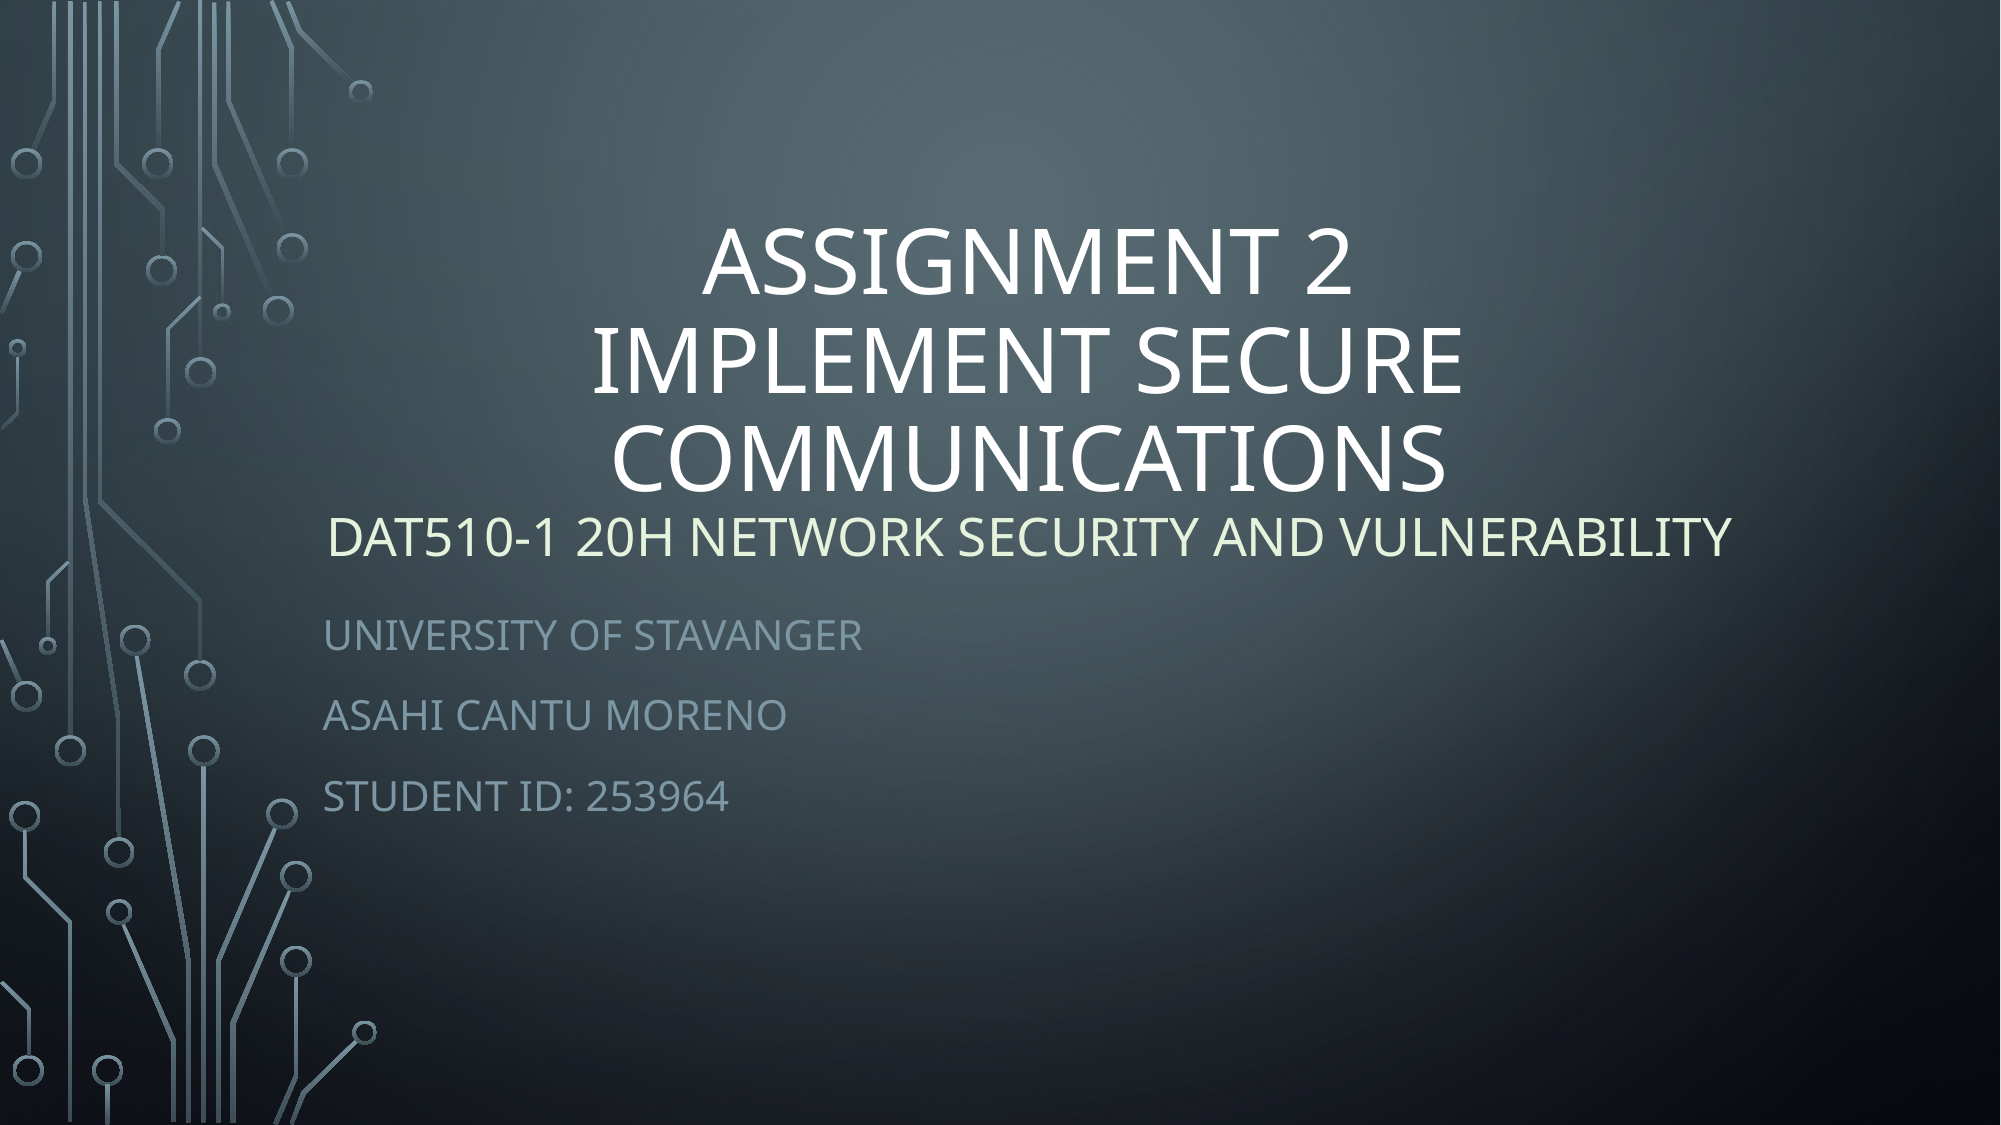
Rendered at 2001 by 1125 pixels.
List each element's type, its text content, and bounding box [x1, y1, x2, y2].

subtitle University of Stavanger Asahi Cantu moreno Student id: 253964 [307, 590, 1750, 863]
title Assignment 2 Implement secure communications DAT510-1 20H Network security and vulnerability [307, 184, 1750, 576]
